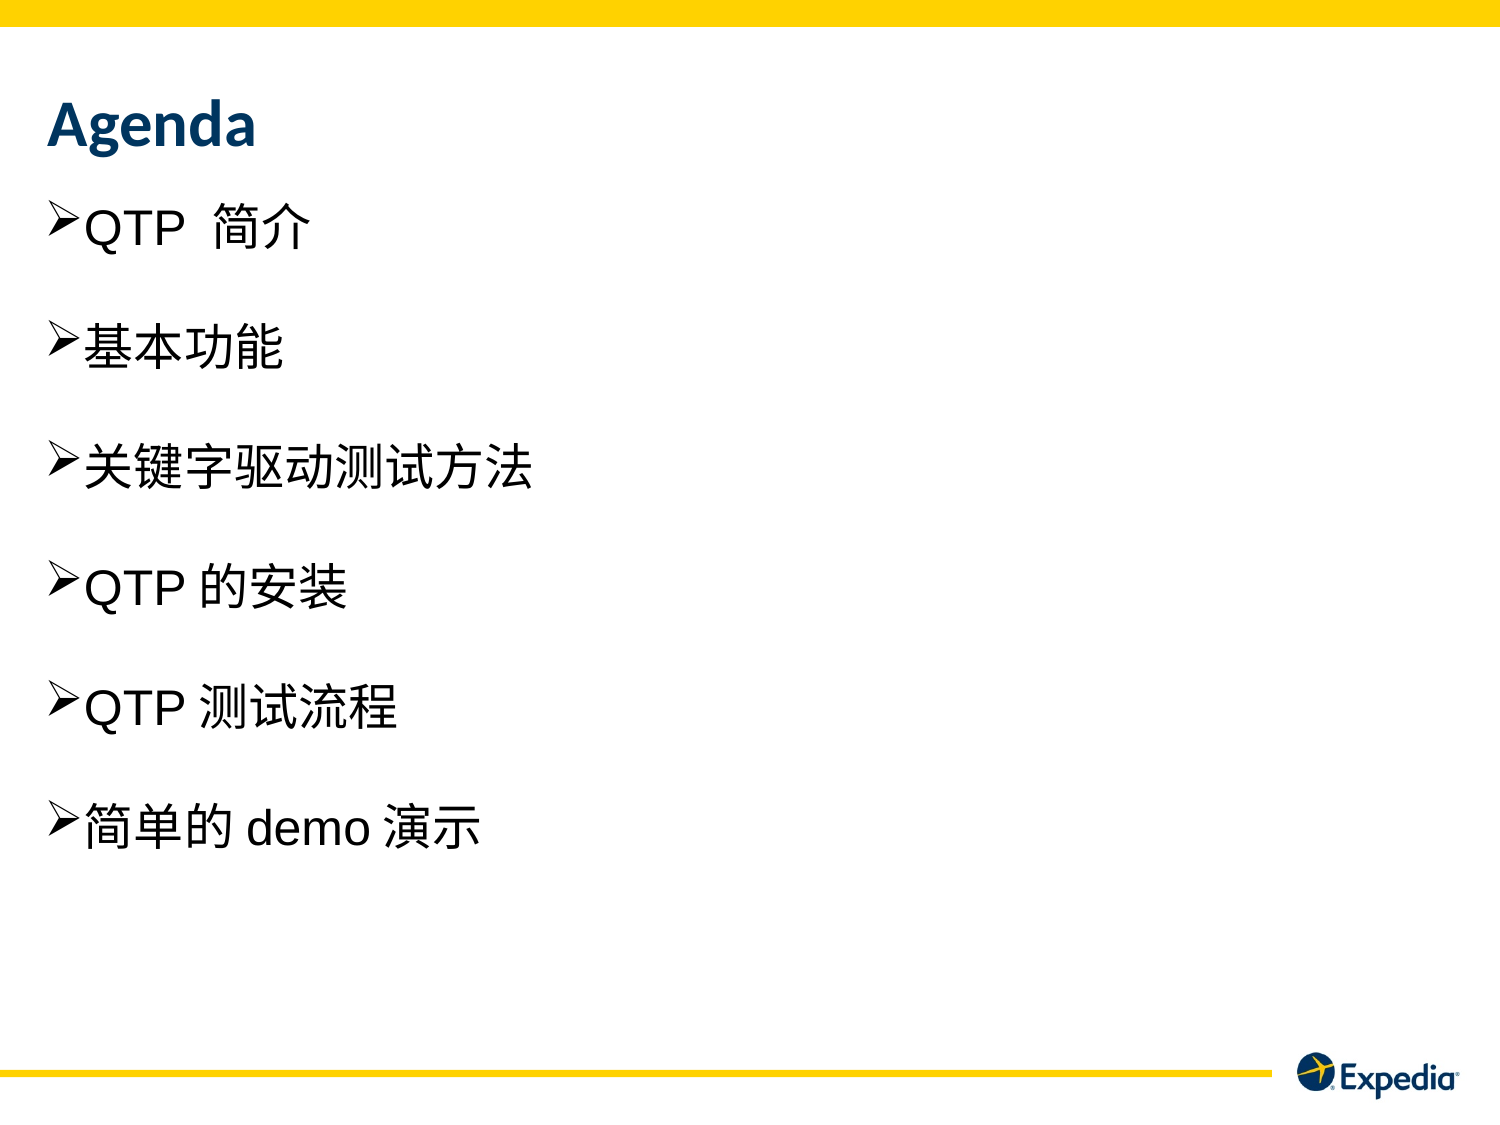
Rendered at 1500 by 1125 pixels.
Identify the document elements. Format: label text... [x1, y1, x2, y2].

title Agenda [47, 47, 1460, 163]
picture [1296, 1051, 1475, 1115]
list QTP 简介 基本功能 关键字驱动测试方法 QTP的安装 QTP测试流程 简单的demo演示 [44, 194, 1456, 933]
